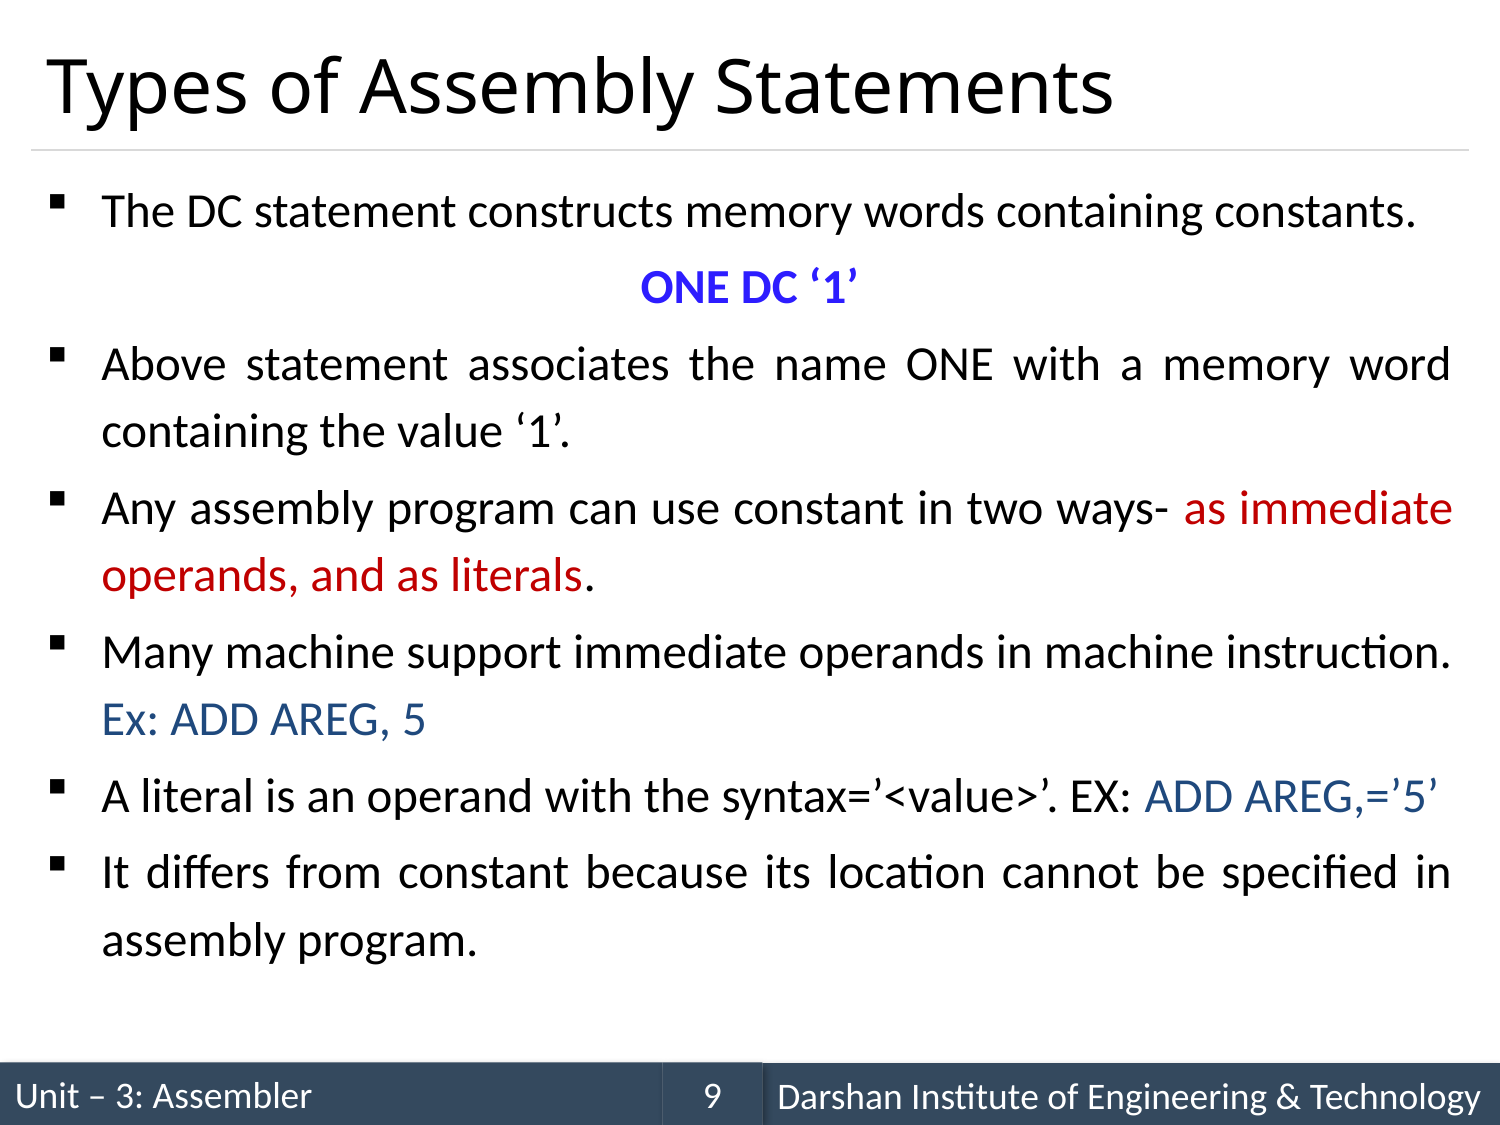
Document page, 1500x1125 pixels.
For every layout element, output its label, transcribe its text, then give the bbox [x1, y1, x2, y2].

title Types of Assembly Statements [31, 17, 1469, 150]
list The DC statement constructs memory words containing constants. ONE DC ‘1’ Above statement associates the name ONE with a memory word containing the value ‘1’. Any assembly program can use constant in two ways- as immediate operands, and as literals. Many machine support immediate operands in machine instruction. Ex: ADD AREG, 5 A literal is an operand with the syntax=’<value>’. EX: ADD AREG,=’5’ It differs from constant because its location cannot be specified in assembly program. [31, 162, 1469, 1038]
